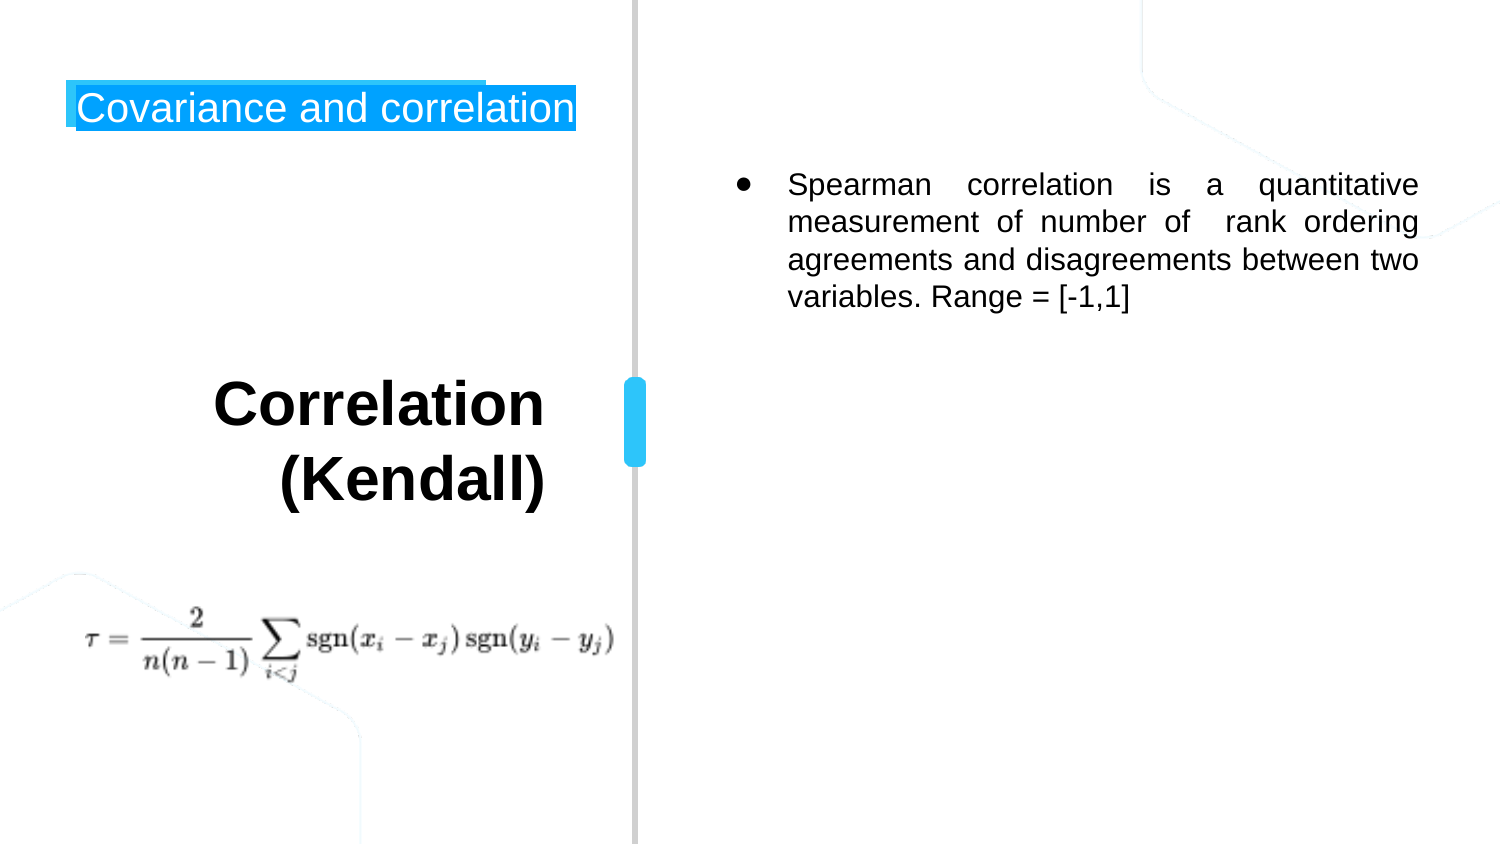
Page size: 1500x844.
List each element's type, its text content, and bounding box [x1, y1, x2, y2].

text_box Correlation (Kendall) [142, 330, 550, 546]
picture [0, 570, 616, 844]
picture [1139, 0, 1500, 240]
picture [624, 377, 646, 467]
text_box Covariance and correlation [72, 77, 604, 130]
text_box Spearman correlation is a quantitative measurement of number of rank ordering agreements and disagreements between two variables. Range = [-1,1] [709, 160, 1424, 513]
picture [65, 79, 486, 128]
